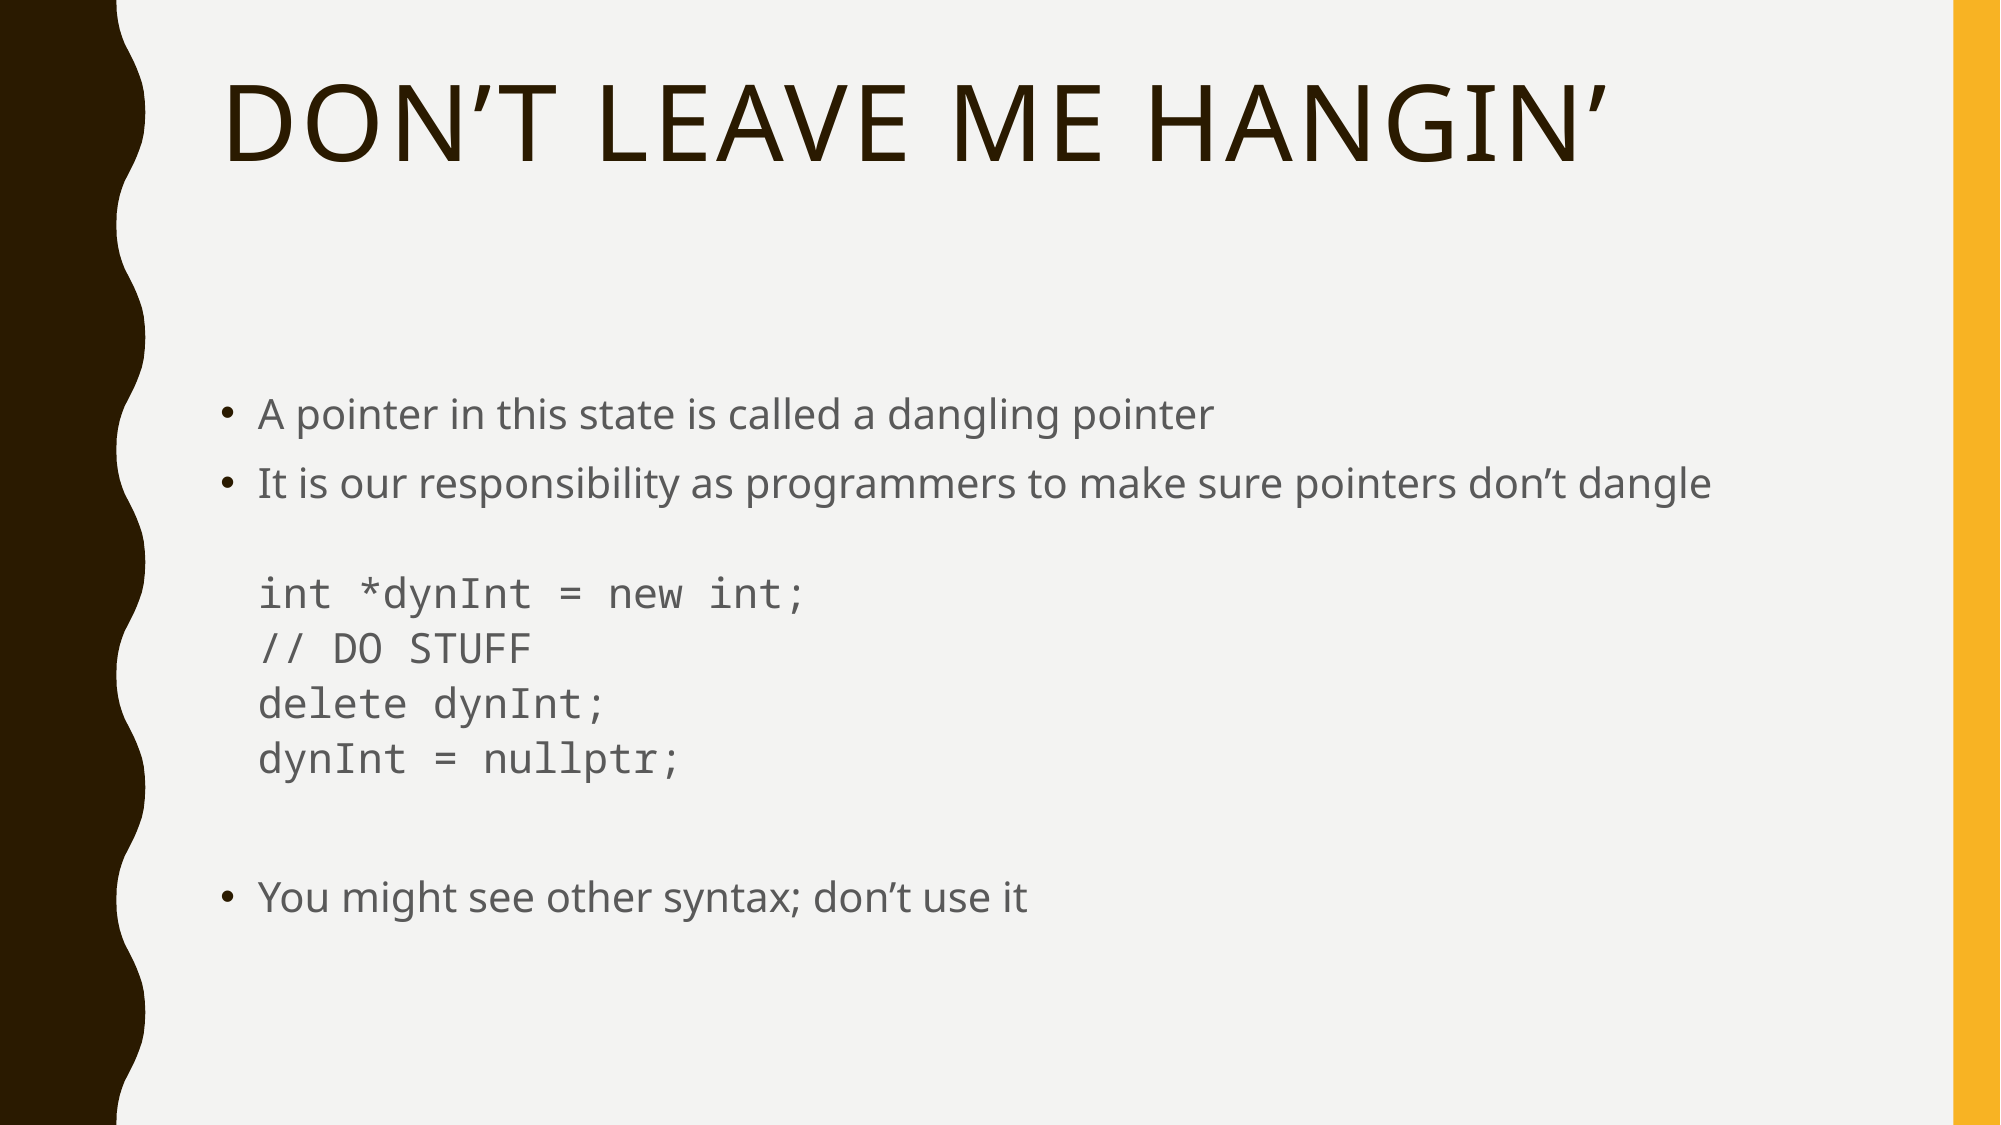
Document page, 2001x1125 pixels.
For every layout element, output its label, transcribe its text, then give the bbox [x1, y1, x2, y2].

list A pointer in this state is called a dangling pointer It is our responsibility as programmers to make sure pointers don’t dangle int *dynInt = new int; // DO STUFF delete dynInt; dynInt = nullptr; You might see other syntax; don’t use it [205, 375, 1875, 965]
title Don’t Leave Me Hangin’ [205, 62, 1875, 308]
